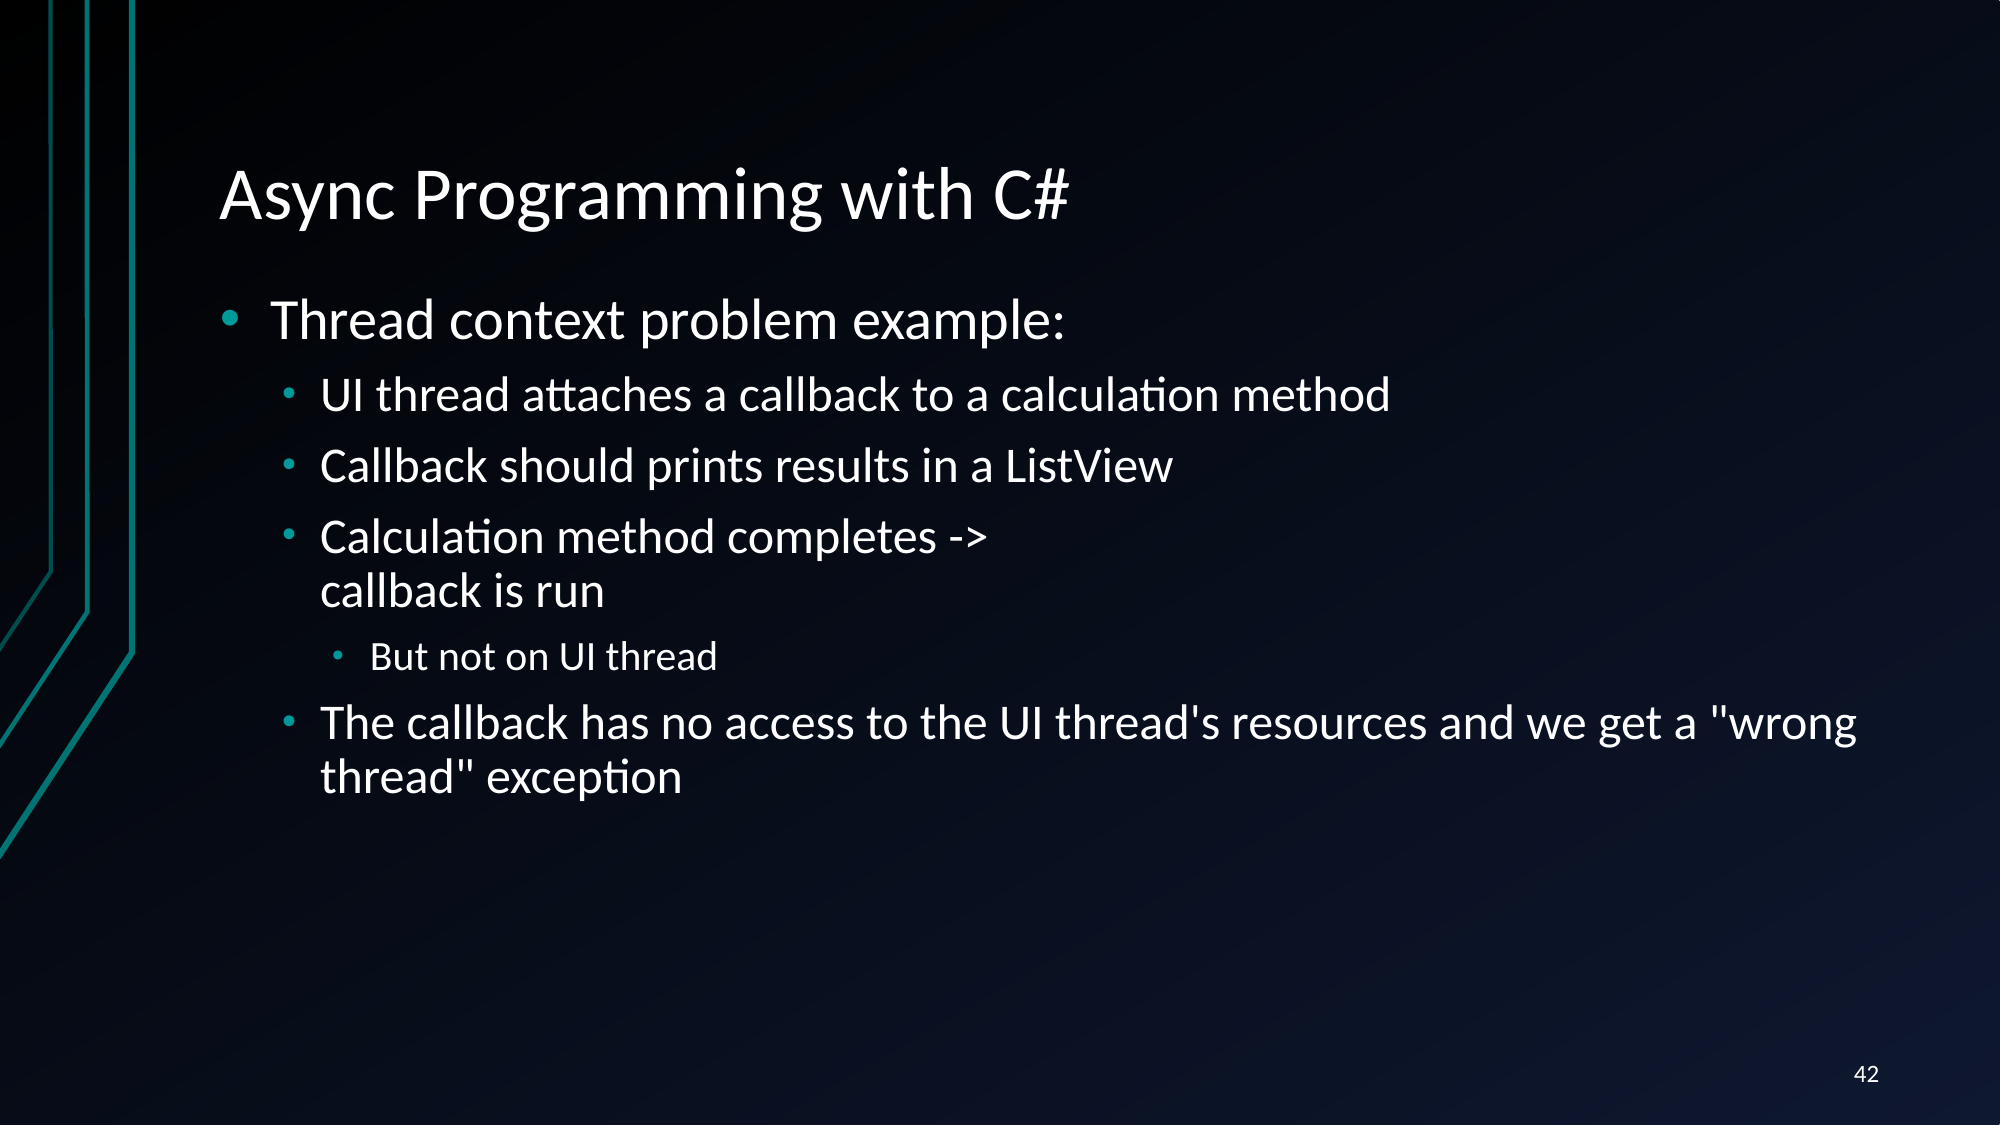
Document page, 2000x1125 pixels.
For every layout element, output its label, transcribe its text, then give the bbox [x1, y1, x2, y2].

list Thread context problem example: UI thread attaches a callback to a calculation method Callback should prints results in a ListView Calculation method completes -> callback is run But not on UI thread The callback has no access to the UI thread's resources and we get a "wrong thread" exception [199, 279, 1900, 1012]
title Async Programming with C# [199, 45, 1900, 246]
slide_number 42 [1732, 1042, 1900, 1103]
